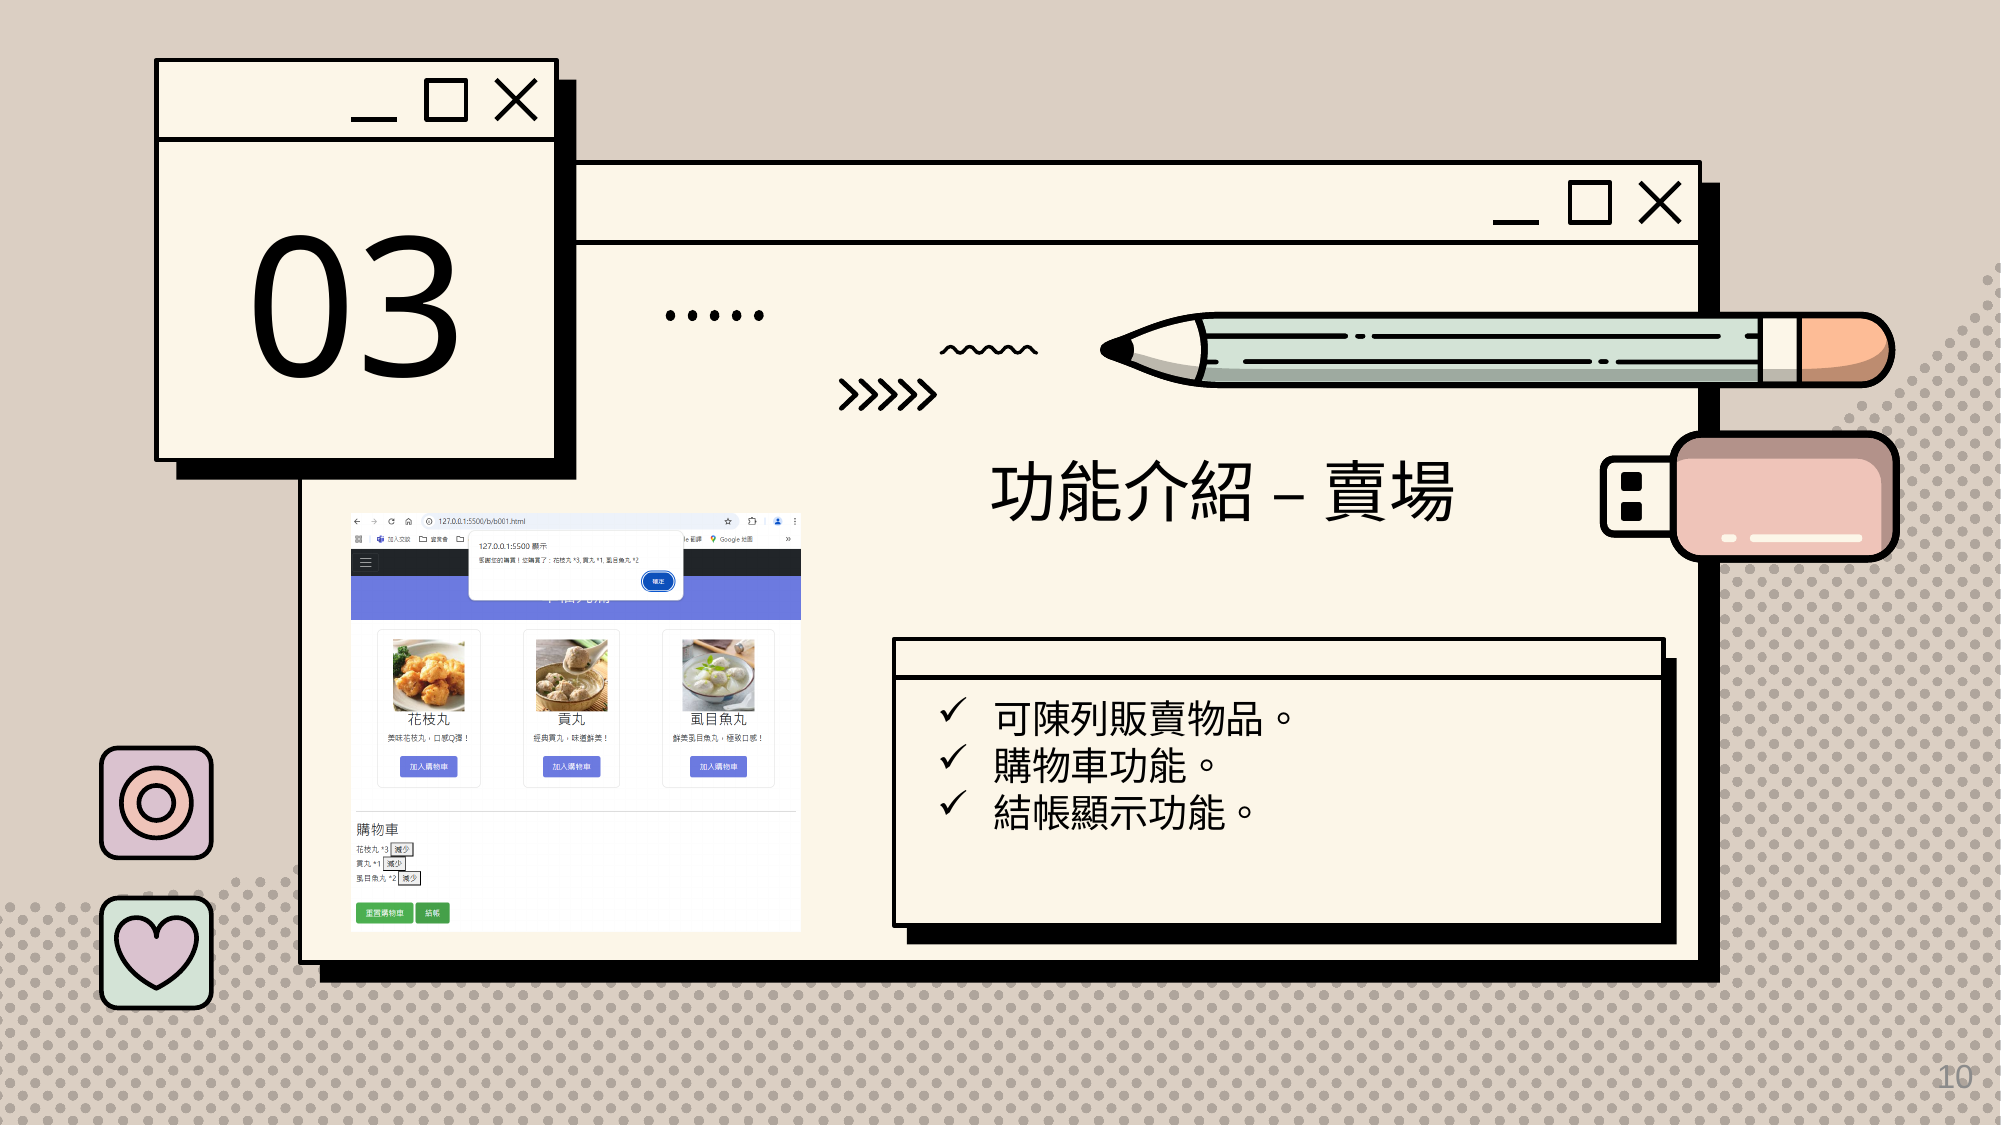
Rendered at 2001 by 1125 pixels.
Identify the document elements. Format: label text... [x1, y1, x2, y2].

text_box [858, 378, 879, 411]
text_box [838, 378, 859, 411]
text_box [665, 309, 676, 321]
text_box [687, 309, 698, 322]
text_box [753, 309, 764, 321]
text_box [939, 344, 1039, 355]
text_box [101, 897, 212, 1009]
text_box [731, 309, 742, 322]
title 功能介紹 – 賣場 [845, 430, 1600, 558]
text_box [1098, 311, 1899, 389]
picture [350, 513, 801, 932]
text_box [897, 378, 918, 411]
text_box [893, 638, 1677, 945]
text_box [709, 309, 720, 322]
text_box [1683, 346, 1817, 647]
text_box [101, 747, 212, 859]
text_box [156, 59, 577, 480]
slide_number 10 [1538, 1045, 1989, 1106]
text_box [877, 378, 898, 411]
text_box [917, 378, 938, 411]
